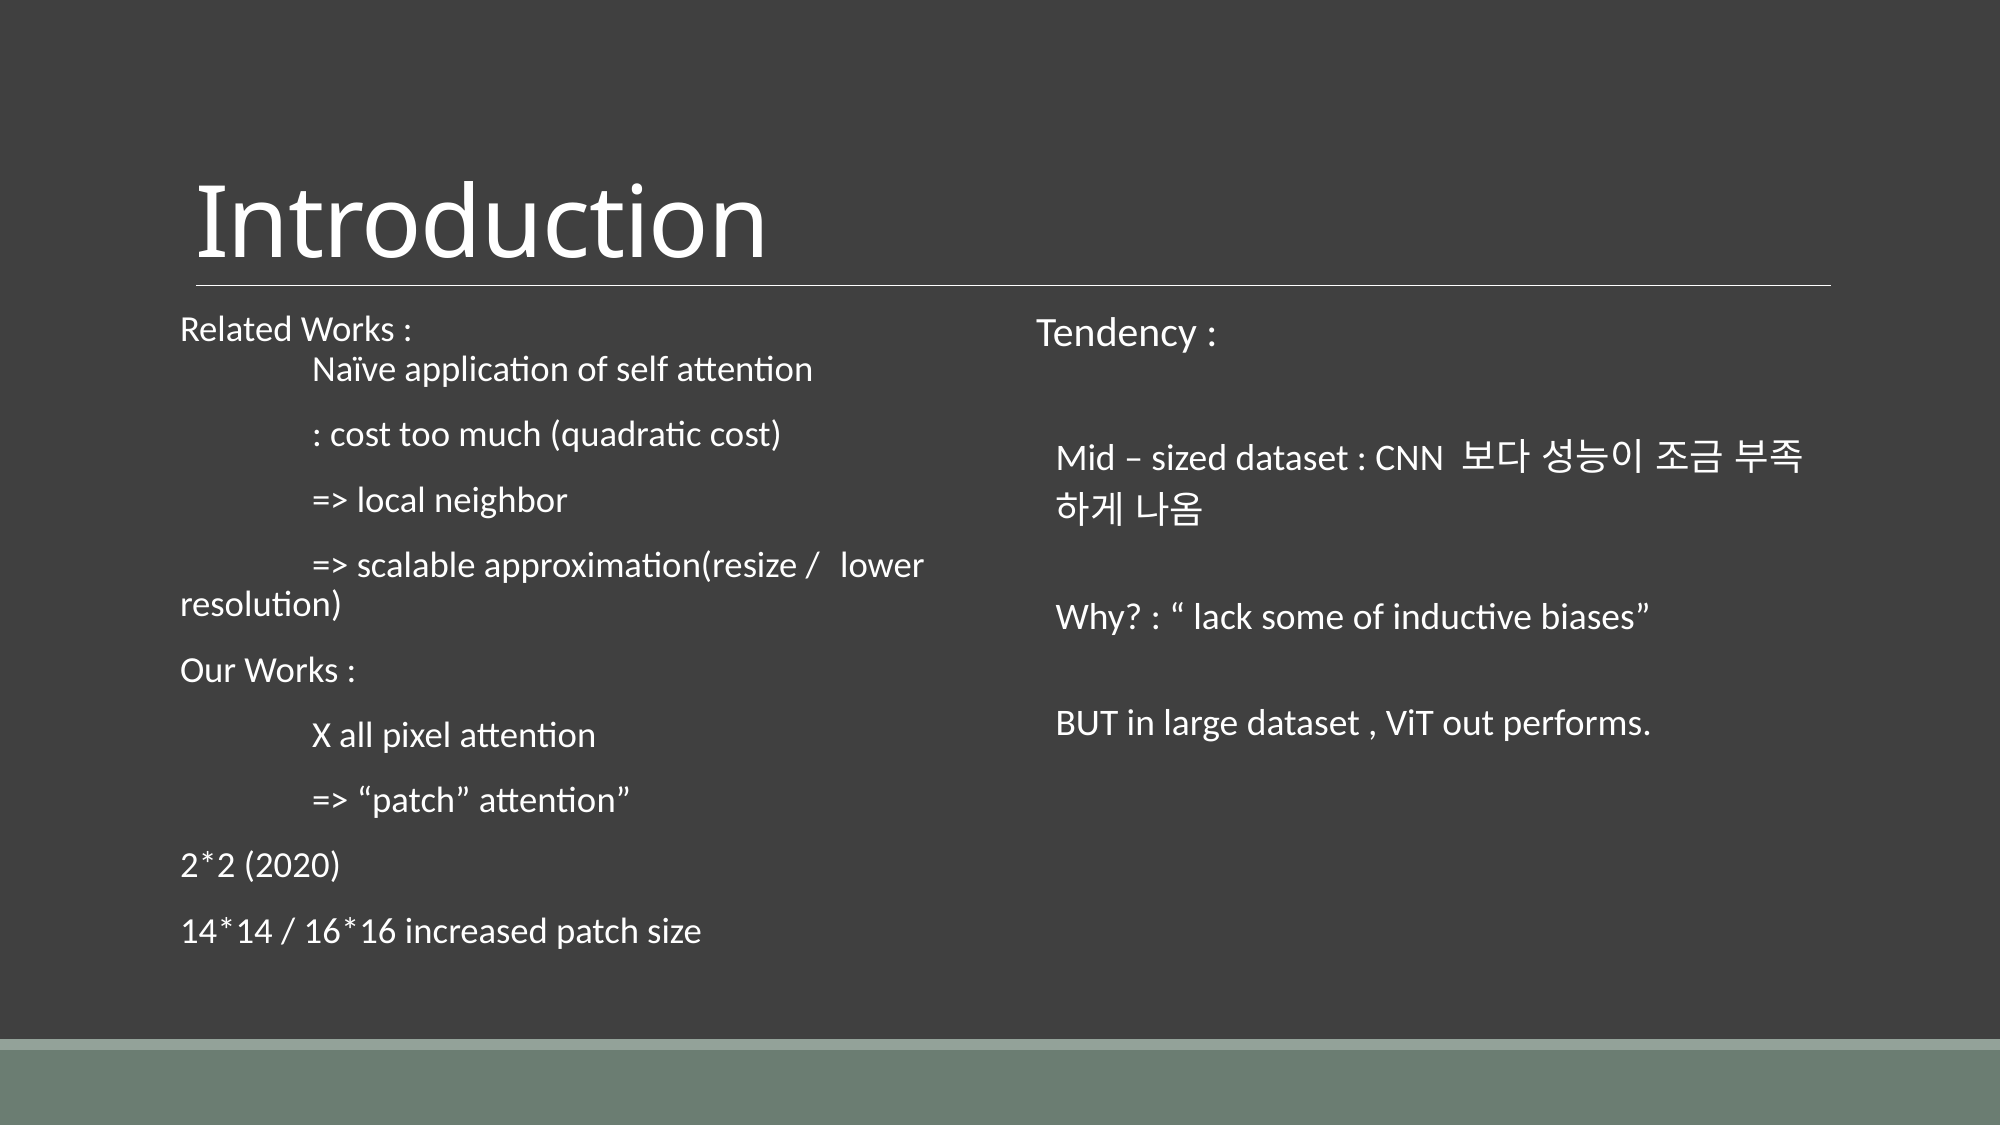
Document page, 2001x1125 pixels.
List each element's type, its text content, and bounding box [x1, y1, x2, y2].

list Related Works : Naïve application of self attention : cost too much (quadratic cost) => local neighbor => scalable approximation(resize / lower resolution) Our Works : X all pixel attention => “patch” attention” 2*2 (2020) 14*14 / 16*16 increased patch size [180, 302, 990, 963]
list Tendency : Mid – sized dataset : CNN 보다 성능이 조금 부족 하게 나옴 Why? : “ lack some of inductive biases” BUT in large dataset , ViT out performs. [1020, 302, 1830, 963]
title Introduction [180, 47, 1830, 285]
